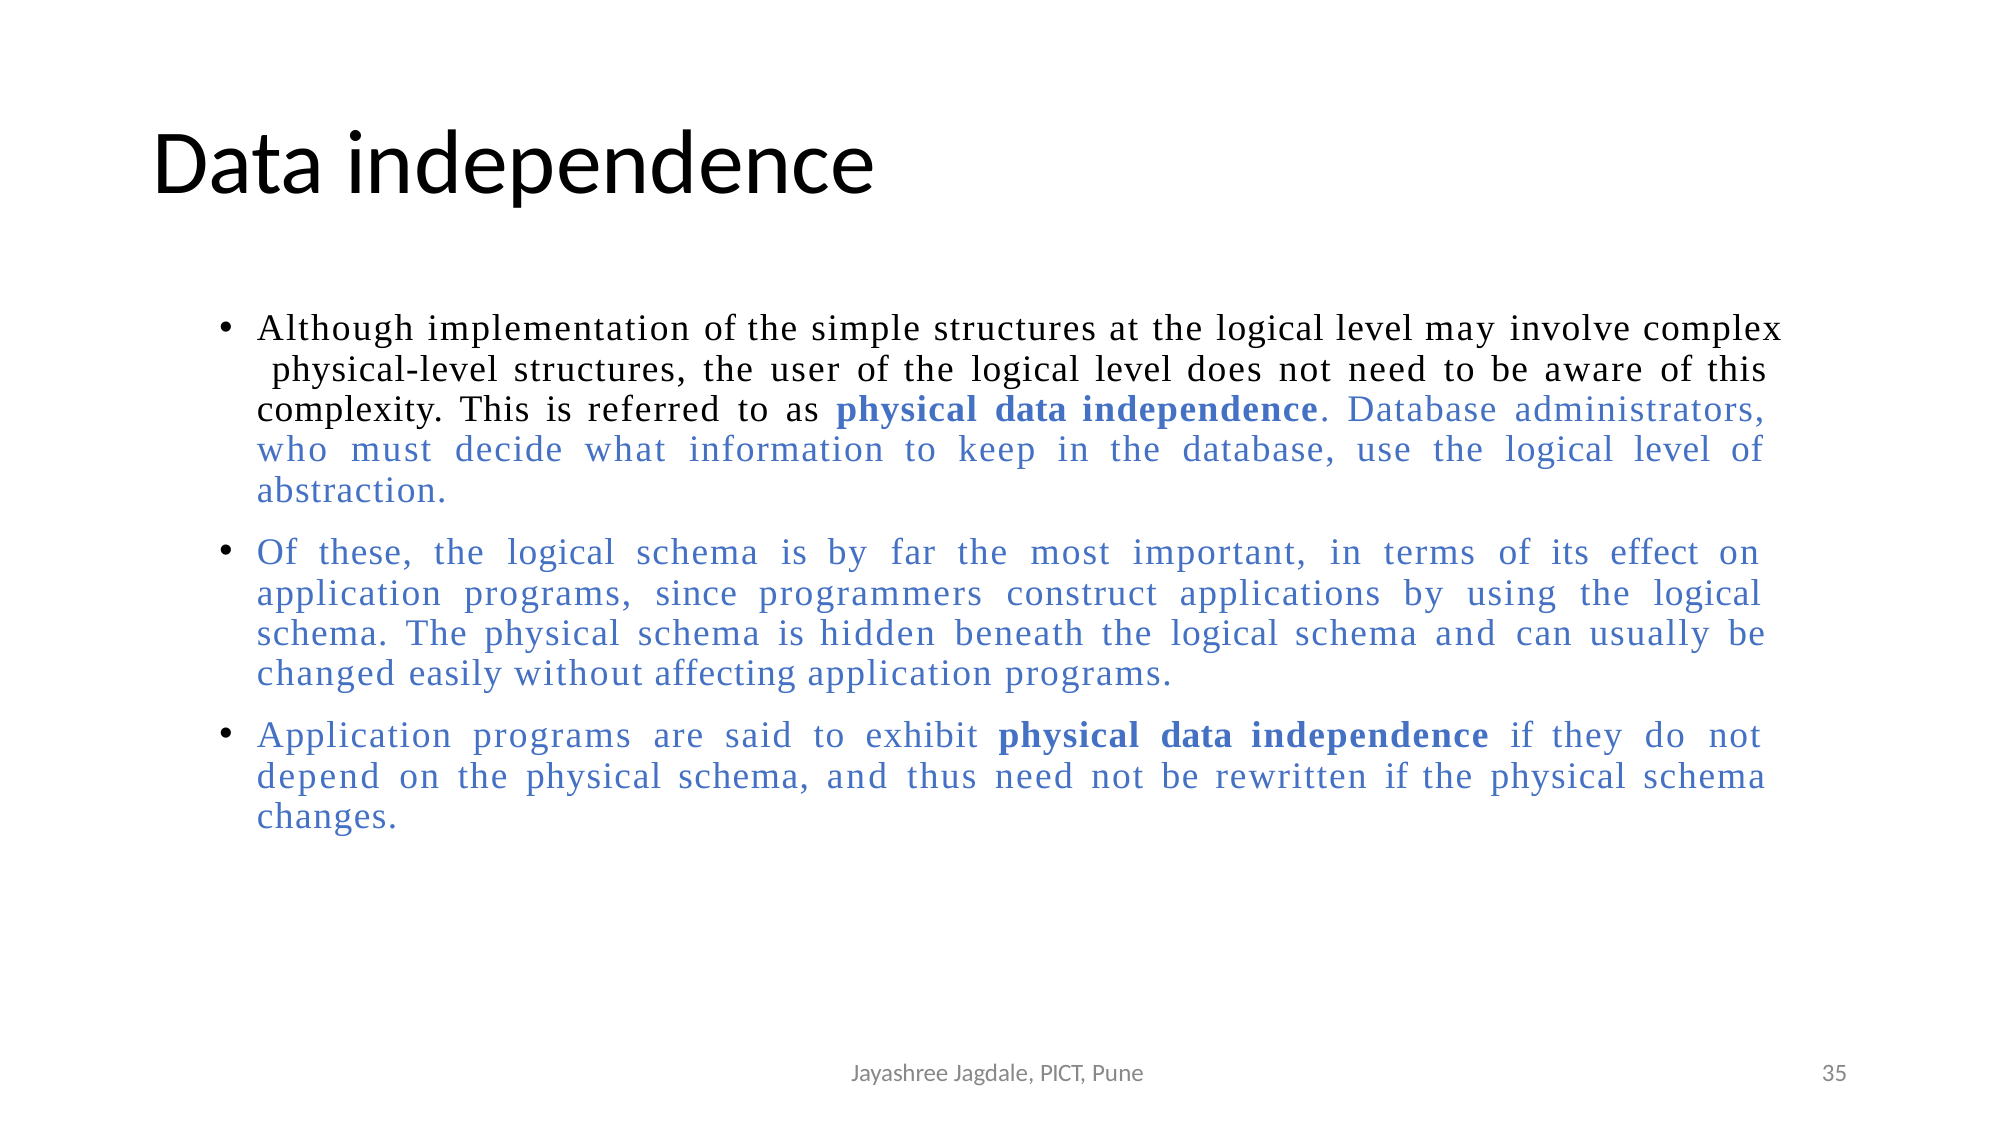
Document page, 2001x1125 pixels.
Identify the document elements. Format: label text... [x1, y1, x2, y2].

text_box Data independence [150, 99, 881, 290]
text_box Jayashree Jagdale, PICT, Pune [849, 1060, 1151, 1087]
text_box Although implementation of the simple structures at the logical level may involve complex physical-level structures, the user of the logical level does not need to be aware of this complexity. This is referred to as physical data independence. Database administrators, who must decide what information to keep in the database, use the logical level of abstraction. Of these, the logical schema is by far the most important, in terms of its effect on application programs, since programmers construct applications by using the logical schema. The physical schema is hidden beneath the logical schema and can usually be changed easily without affecting application programs. Application programs are said to exhibit physical data independence if they do not depend on the physical schema, and thus need not be rewritten if the physical schema changes. [217, 301, 1783, 836]
text_box 35 [1819, 1060, 1850, 1087]
